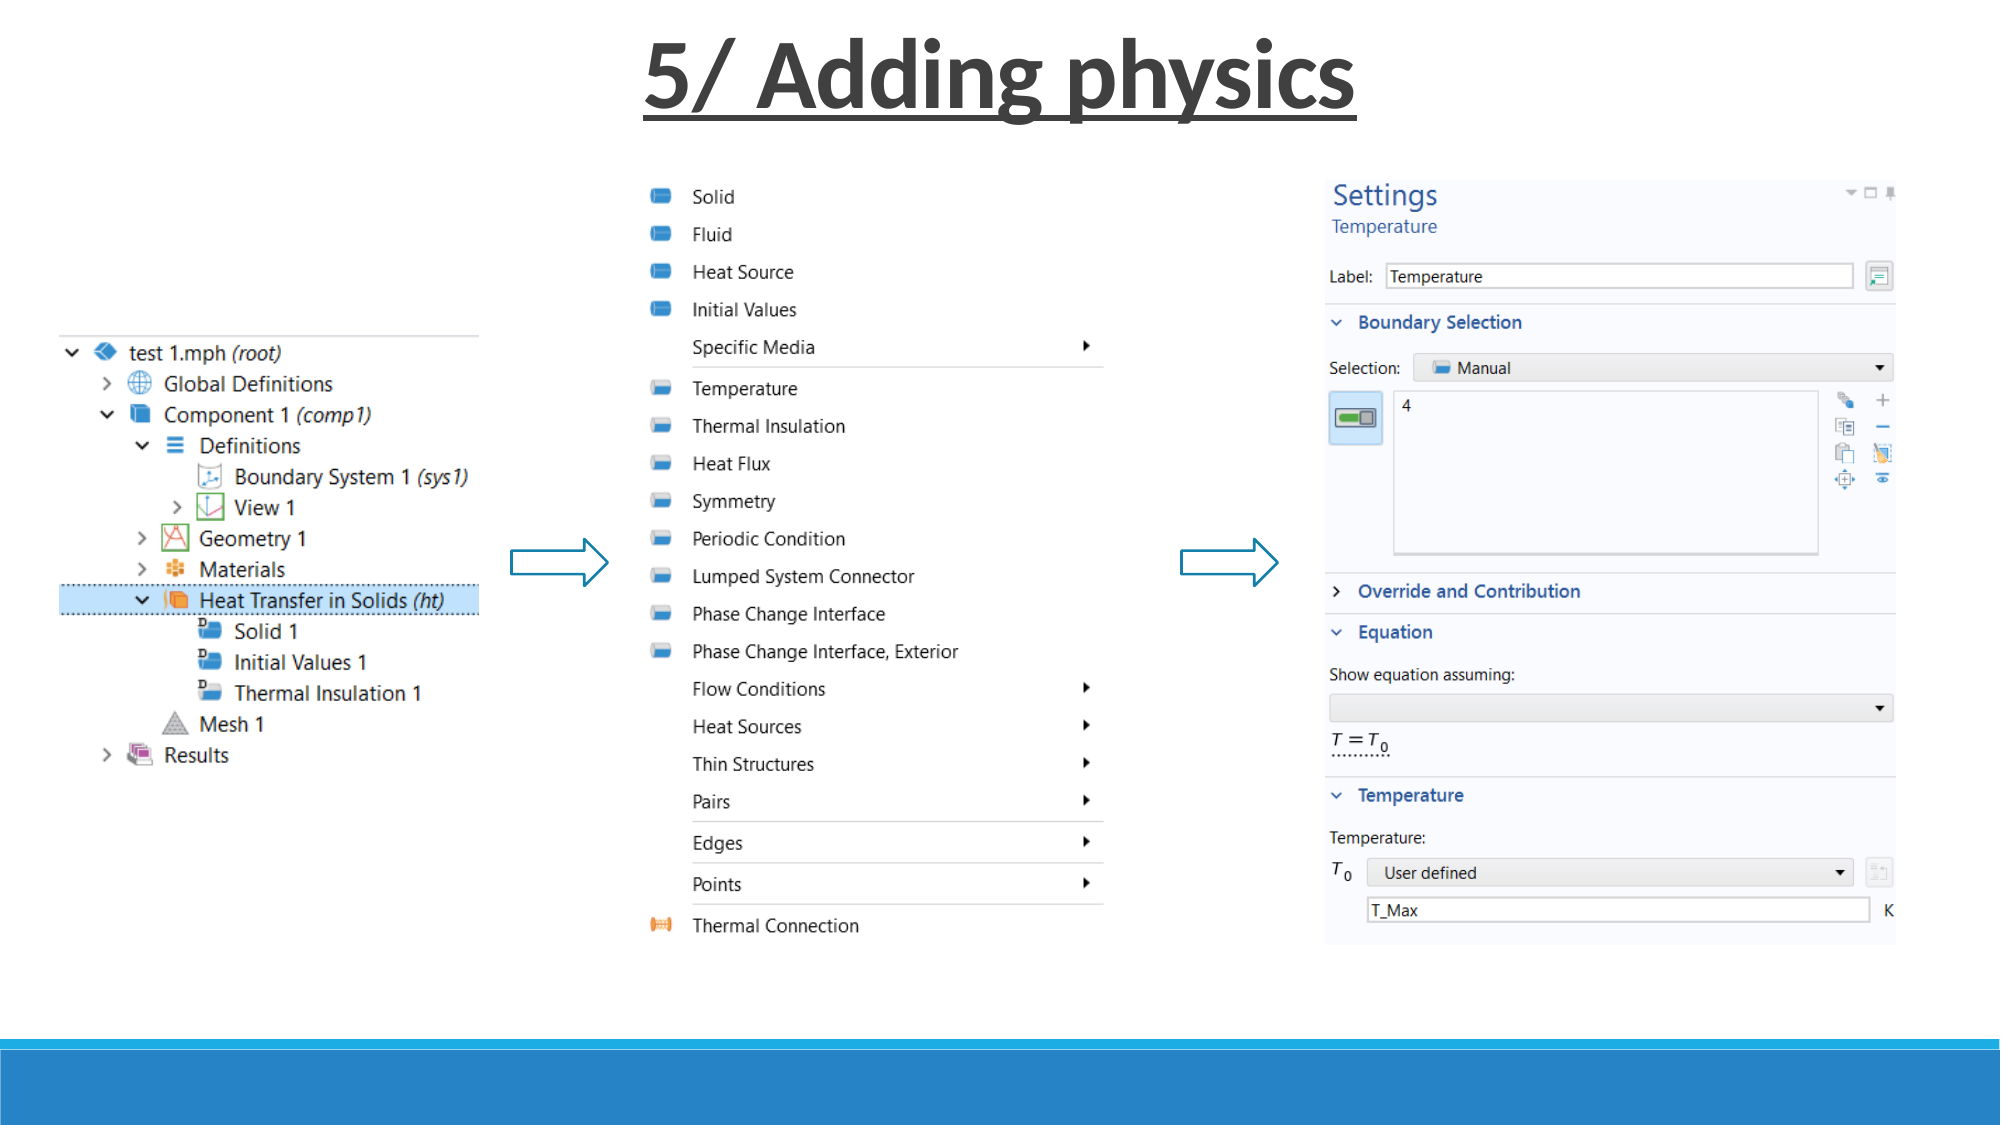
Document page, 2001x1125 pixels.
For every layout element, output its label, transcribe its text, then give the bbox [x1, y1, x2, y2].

picture [1324, 179, 1896, 945]
text_box [510, 537, 609, 588]
text_box 5/ Adding physics [174, 19, 1825, 143]
text_box [1180, 537, 1279, 588]
picture [59, 334, 480, 791]
picture [639, 179, 1105, 945]
